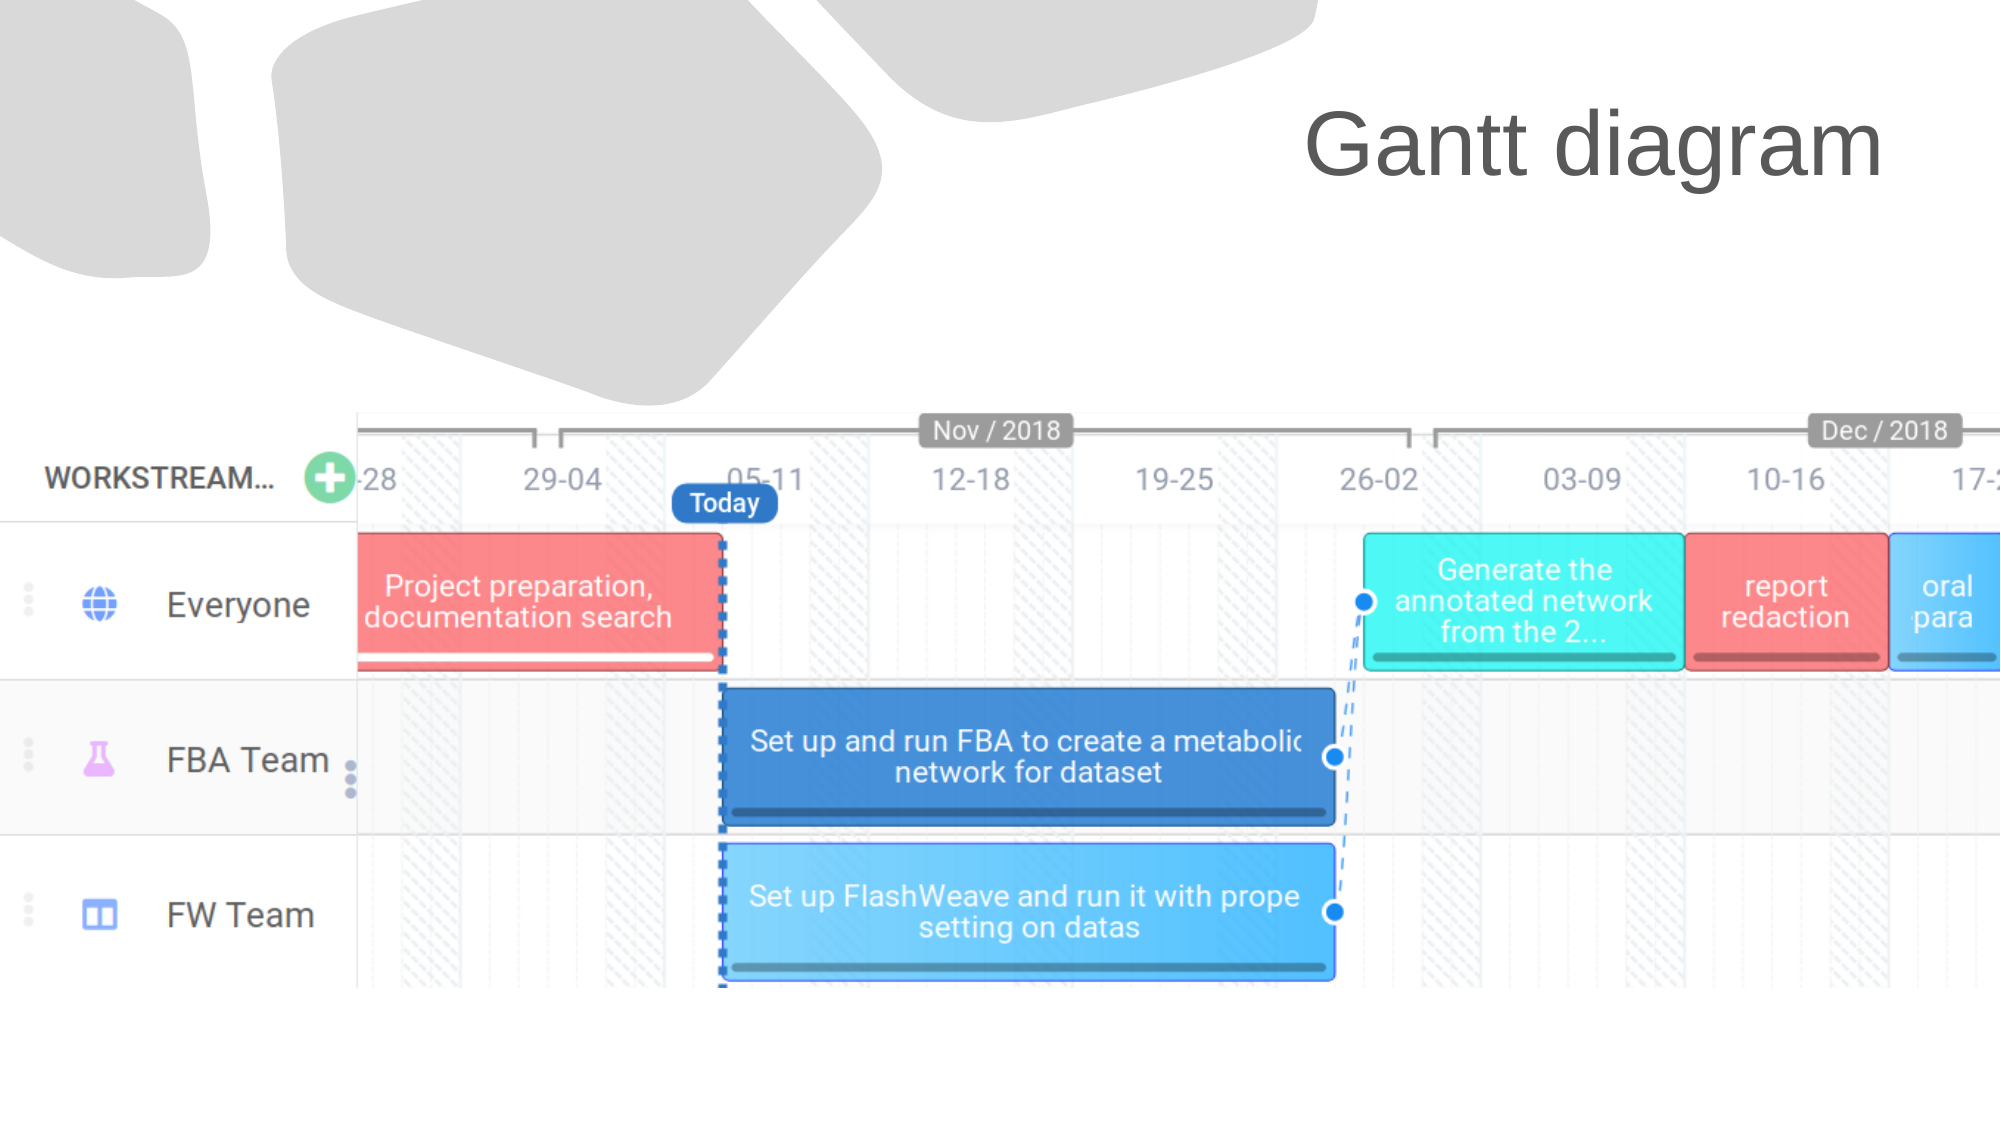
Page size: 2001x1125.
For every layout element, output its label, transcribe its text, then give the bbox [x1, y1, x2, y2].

picture [0, 412, 2000, 988]
title Gantt diagram [99, 45, 1900, 233]
